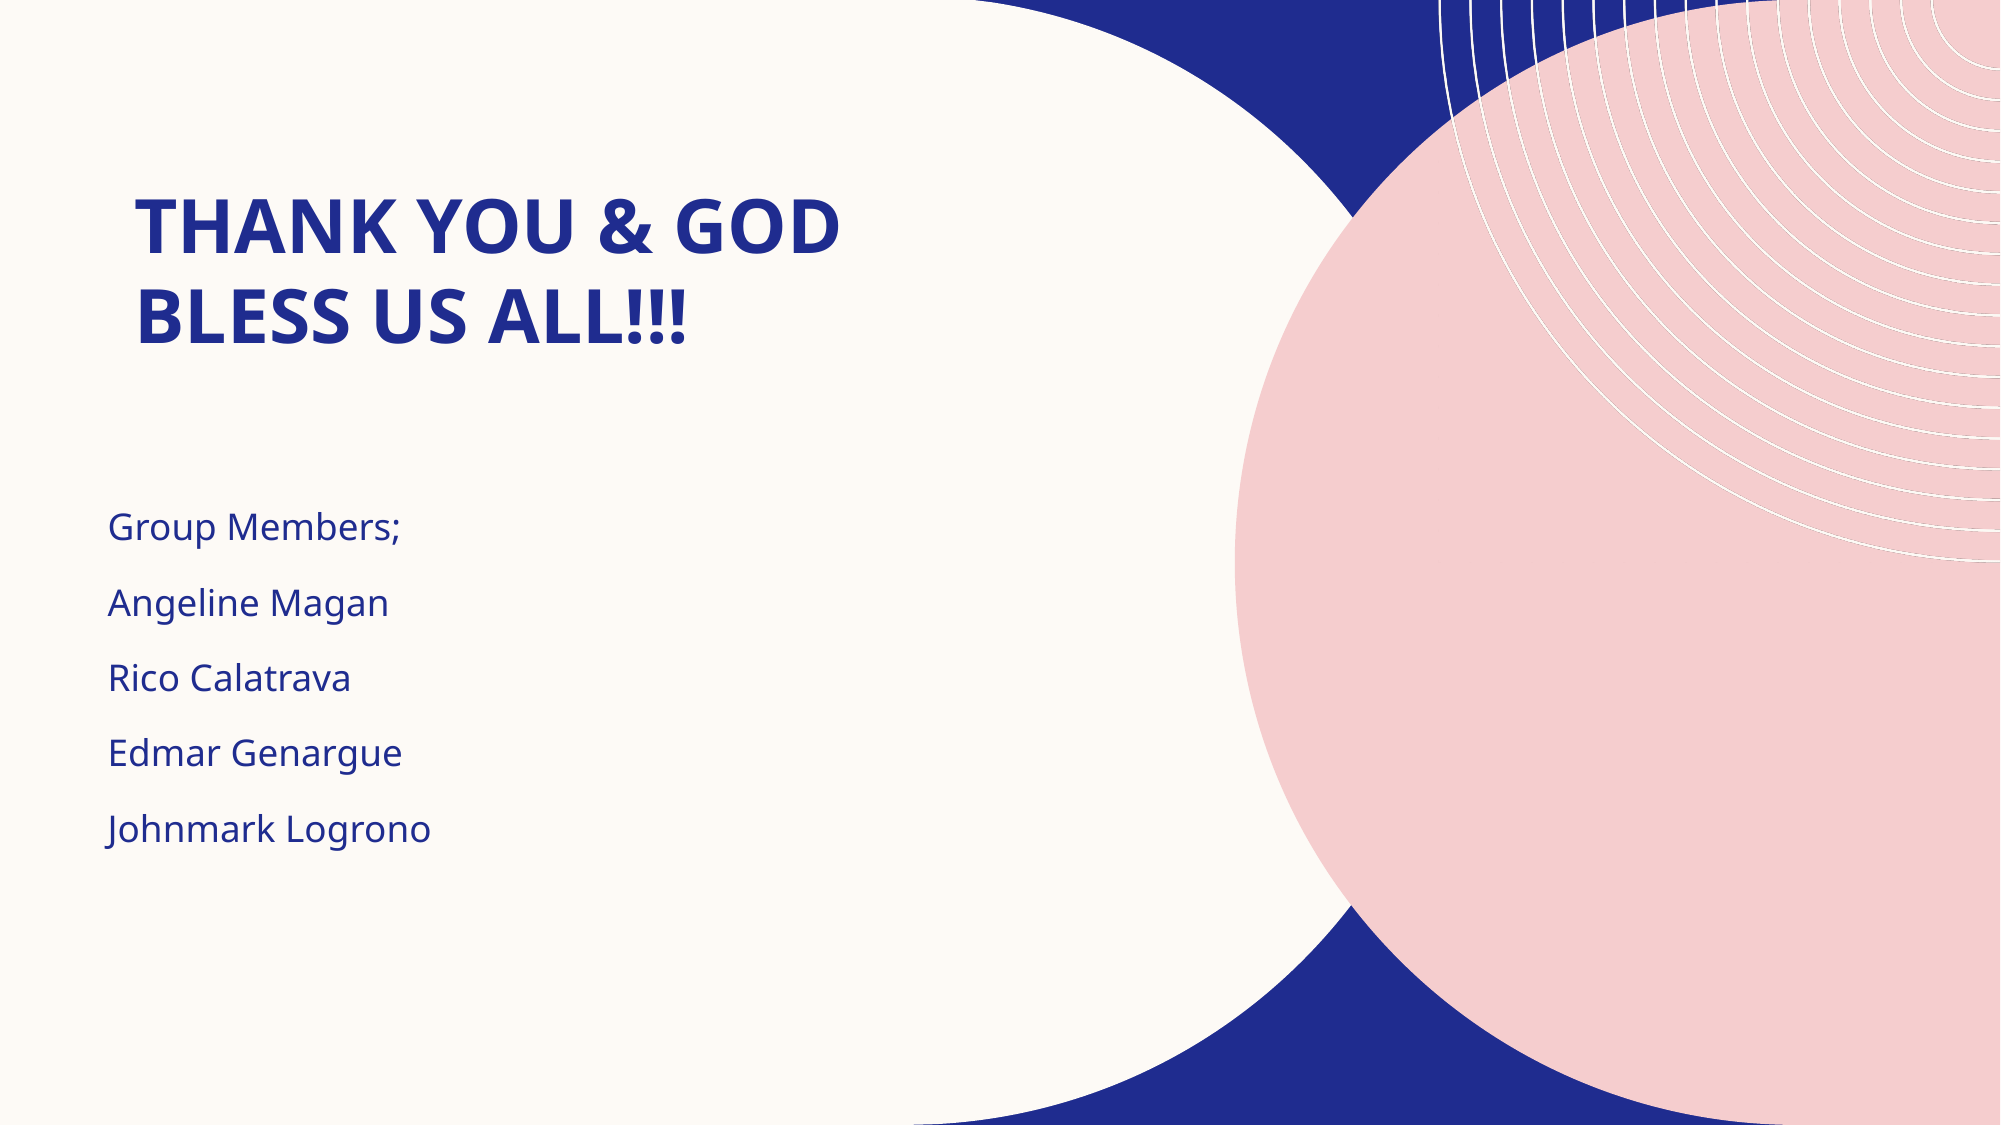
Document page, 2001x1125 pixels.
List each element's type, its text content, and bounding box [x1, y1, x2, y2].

subtitle Group Members; Angeline Magan Rico Calatrava Edmar Genargue Johnmark Logrono [92, 481, 811, 850]
picture [1438, 0, 2001, 563]
title Thank you & god bless us all!!! [119, 132, 1057, 359]
